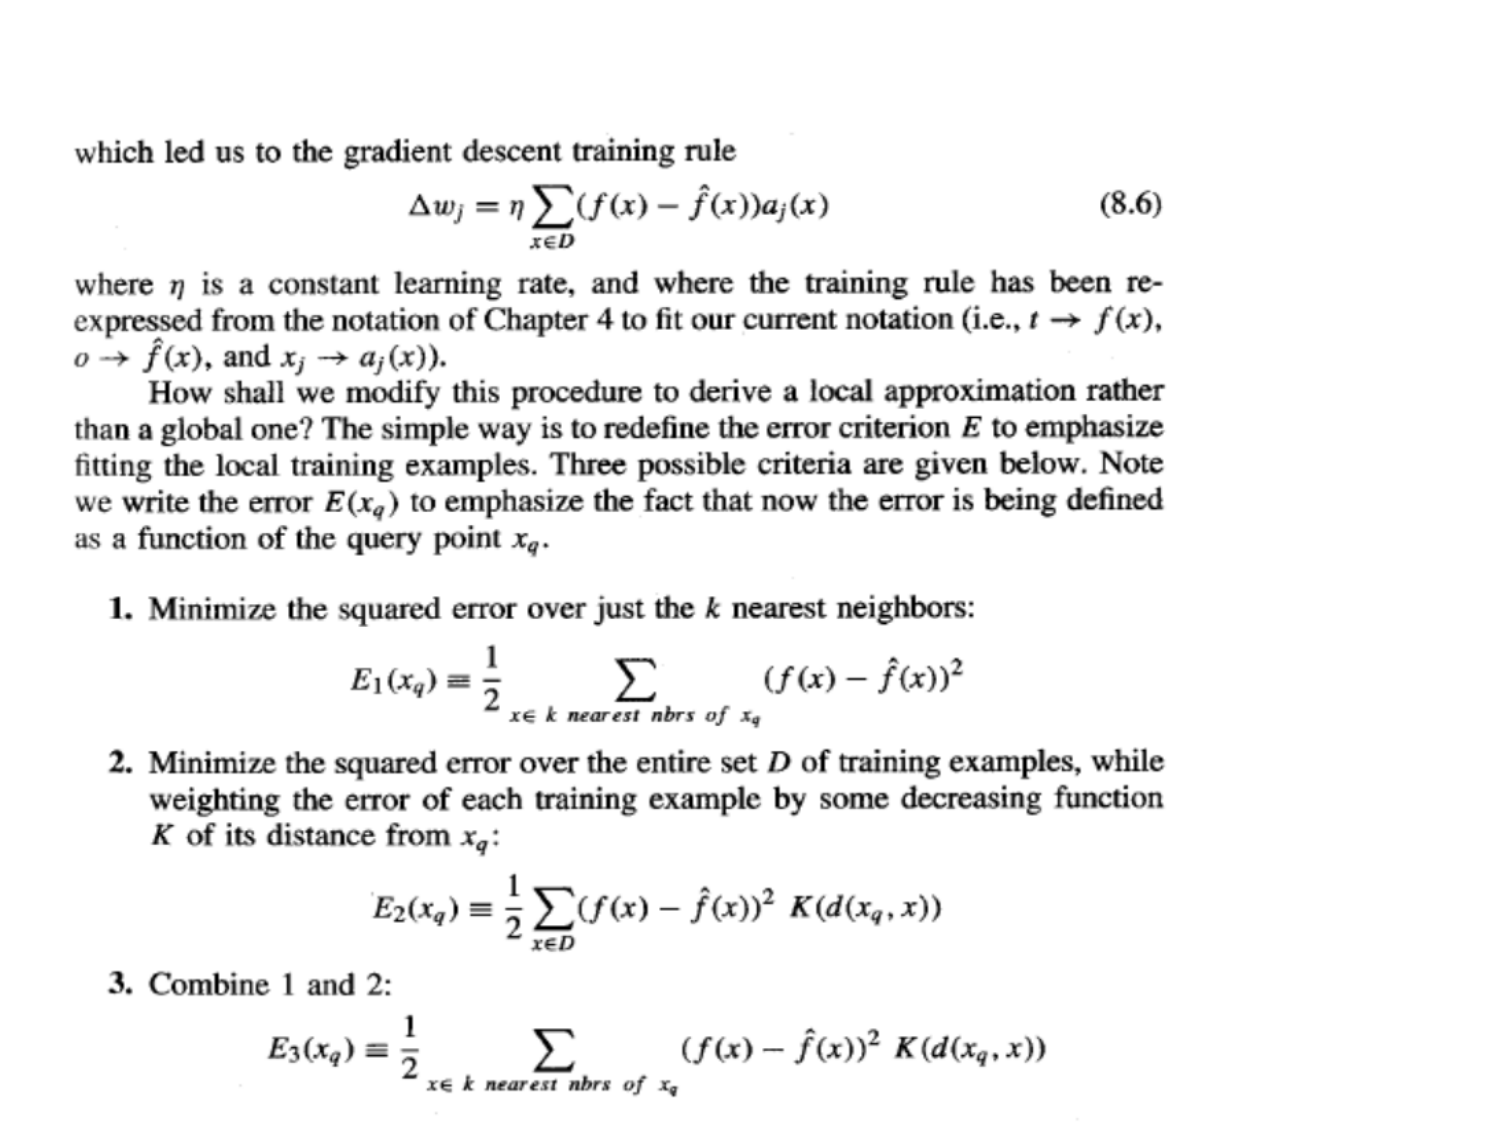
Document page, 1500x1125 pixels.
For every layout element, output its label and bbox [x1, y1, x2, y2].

picture [40, 125, 1183, 1125]
